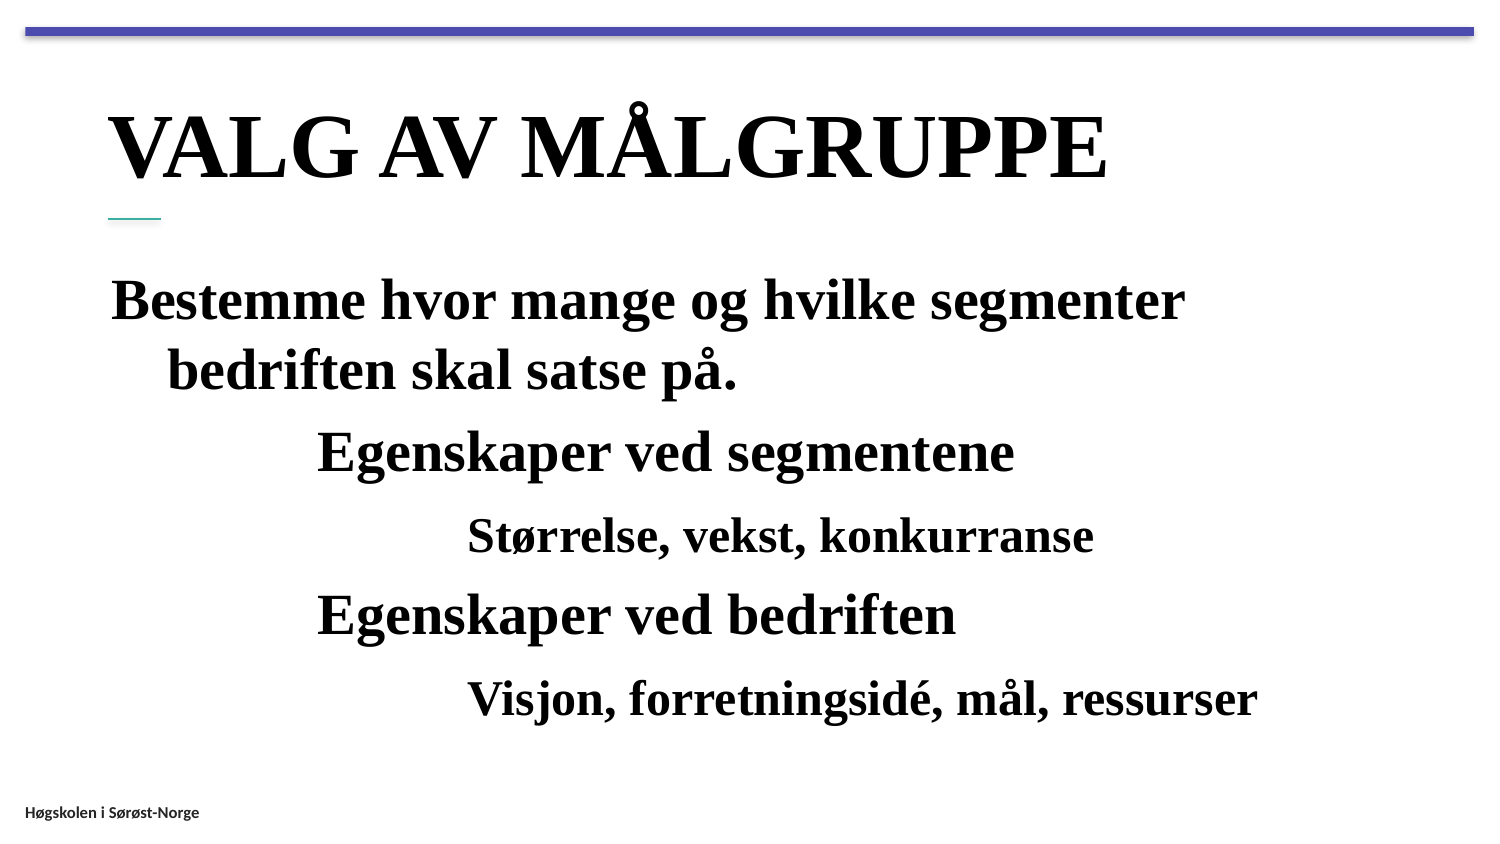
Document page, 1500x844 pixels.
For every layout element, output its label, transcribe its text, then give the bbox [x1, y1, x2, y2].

list Bestemme hvor mange og hvilke segmenter bedriften skal satse på. Egenskaper ved segmentene Størrelse, vekst, konkurranse Egenskaper ved bedriften Visjon, forretningsidé, mål, ressurser [96, 261, 1414, 730]
title VALG AV MÅLGRUPPE [107, 70, 1414, 211]
